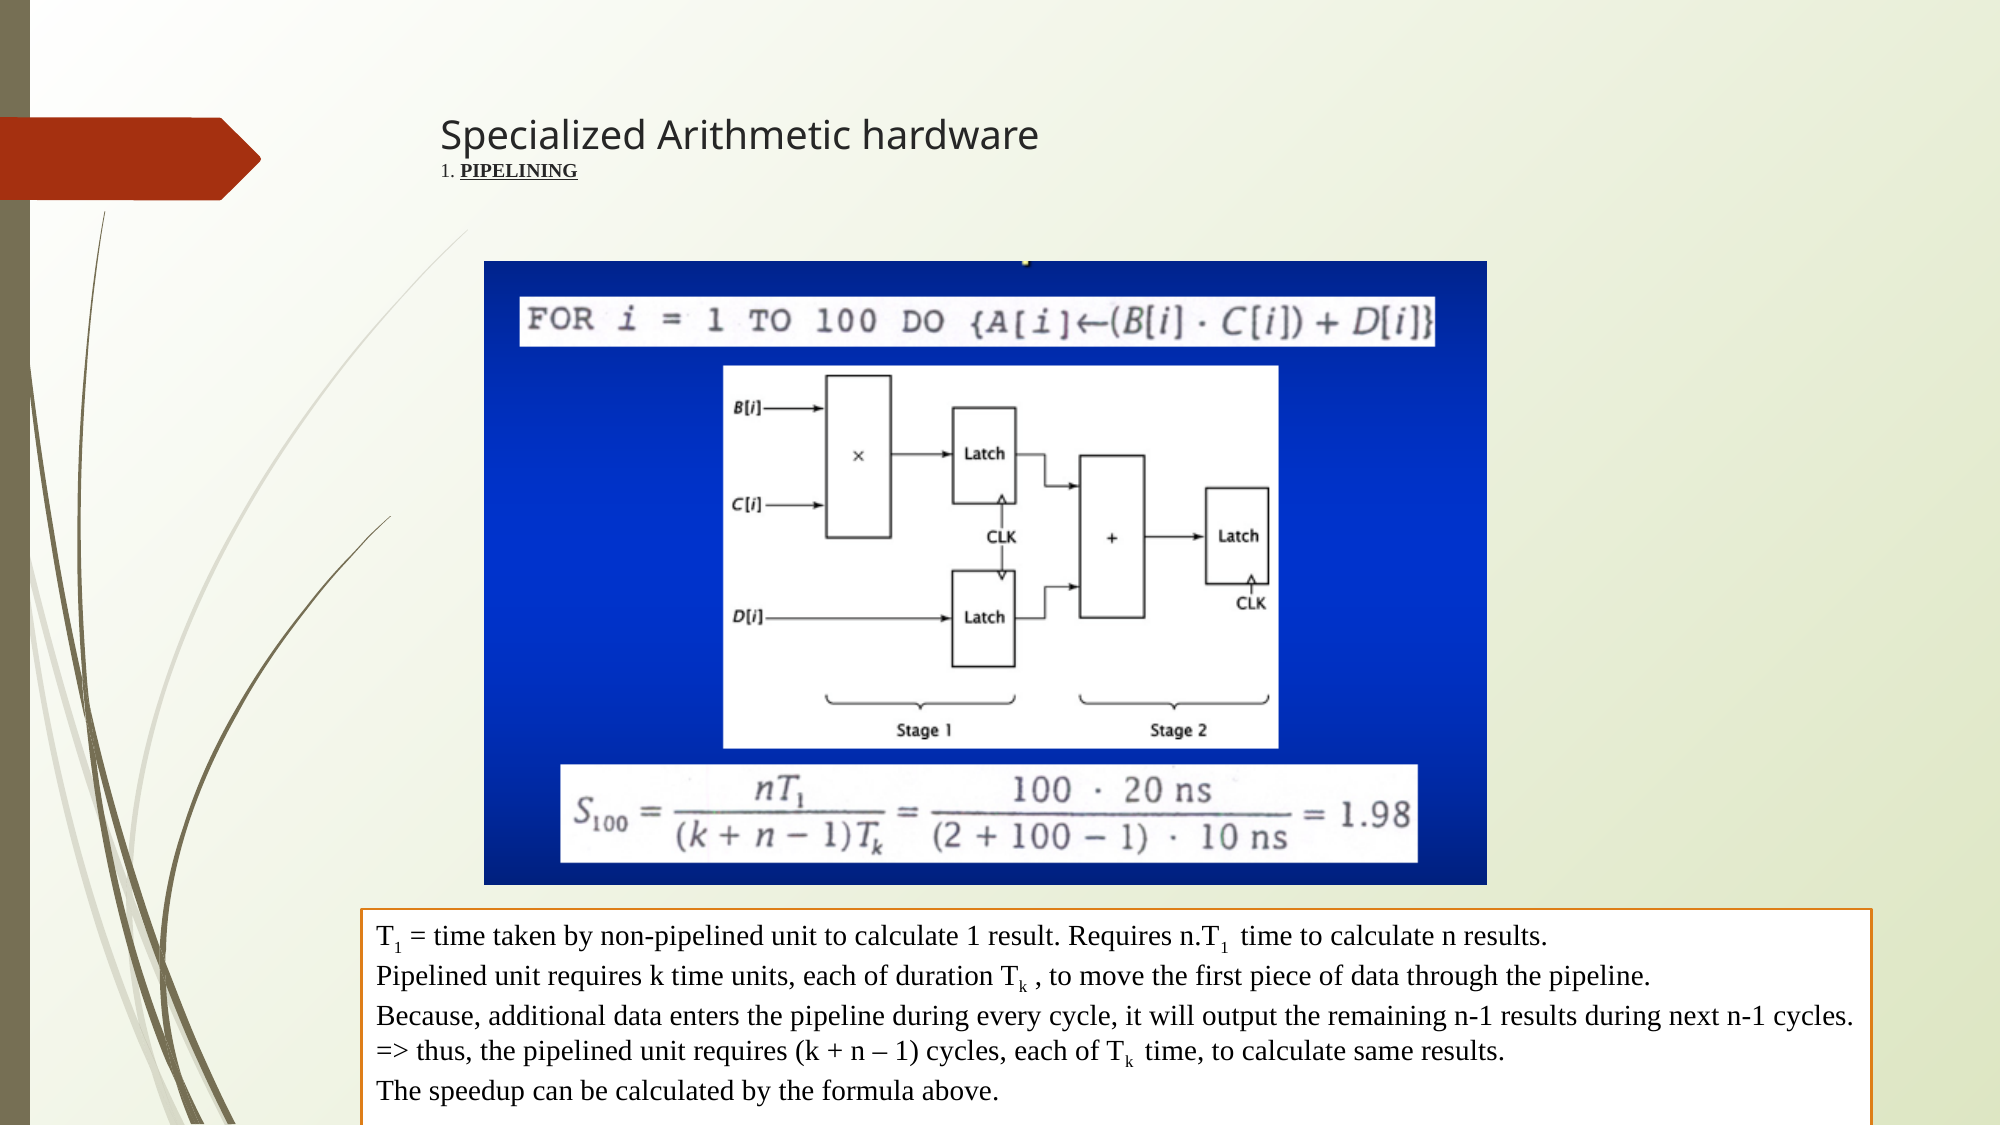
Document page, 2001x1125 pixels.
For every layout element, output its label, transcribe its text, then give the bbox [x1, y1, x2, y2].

text_box T1 = time taken by non-pipelined unit to calculate 1 result. Requires n.T1 time to calculate n results. Pipelined unit requires k time units, each of duration Tk , to move the first piece of data through the pipeline. Because, additional data enters the pipeline during every cycle, it will output the remaining n-1 results during next n-1 cycles. => thus, the pipelined unit requires (k + n – 1) cycles, each of Tk time, to calculate same results. The speedup can be calculated by the formula above. [361, 909, 1872, 1125]
picture [484, 260, 1487, 885]
title Specialized Arithmetic hardware 1. PIPELINING [425, 102, 1888, 239]
